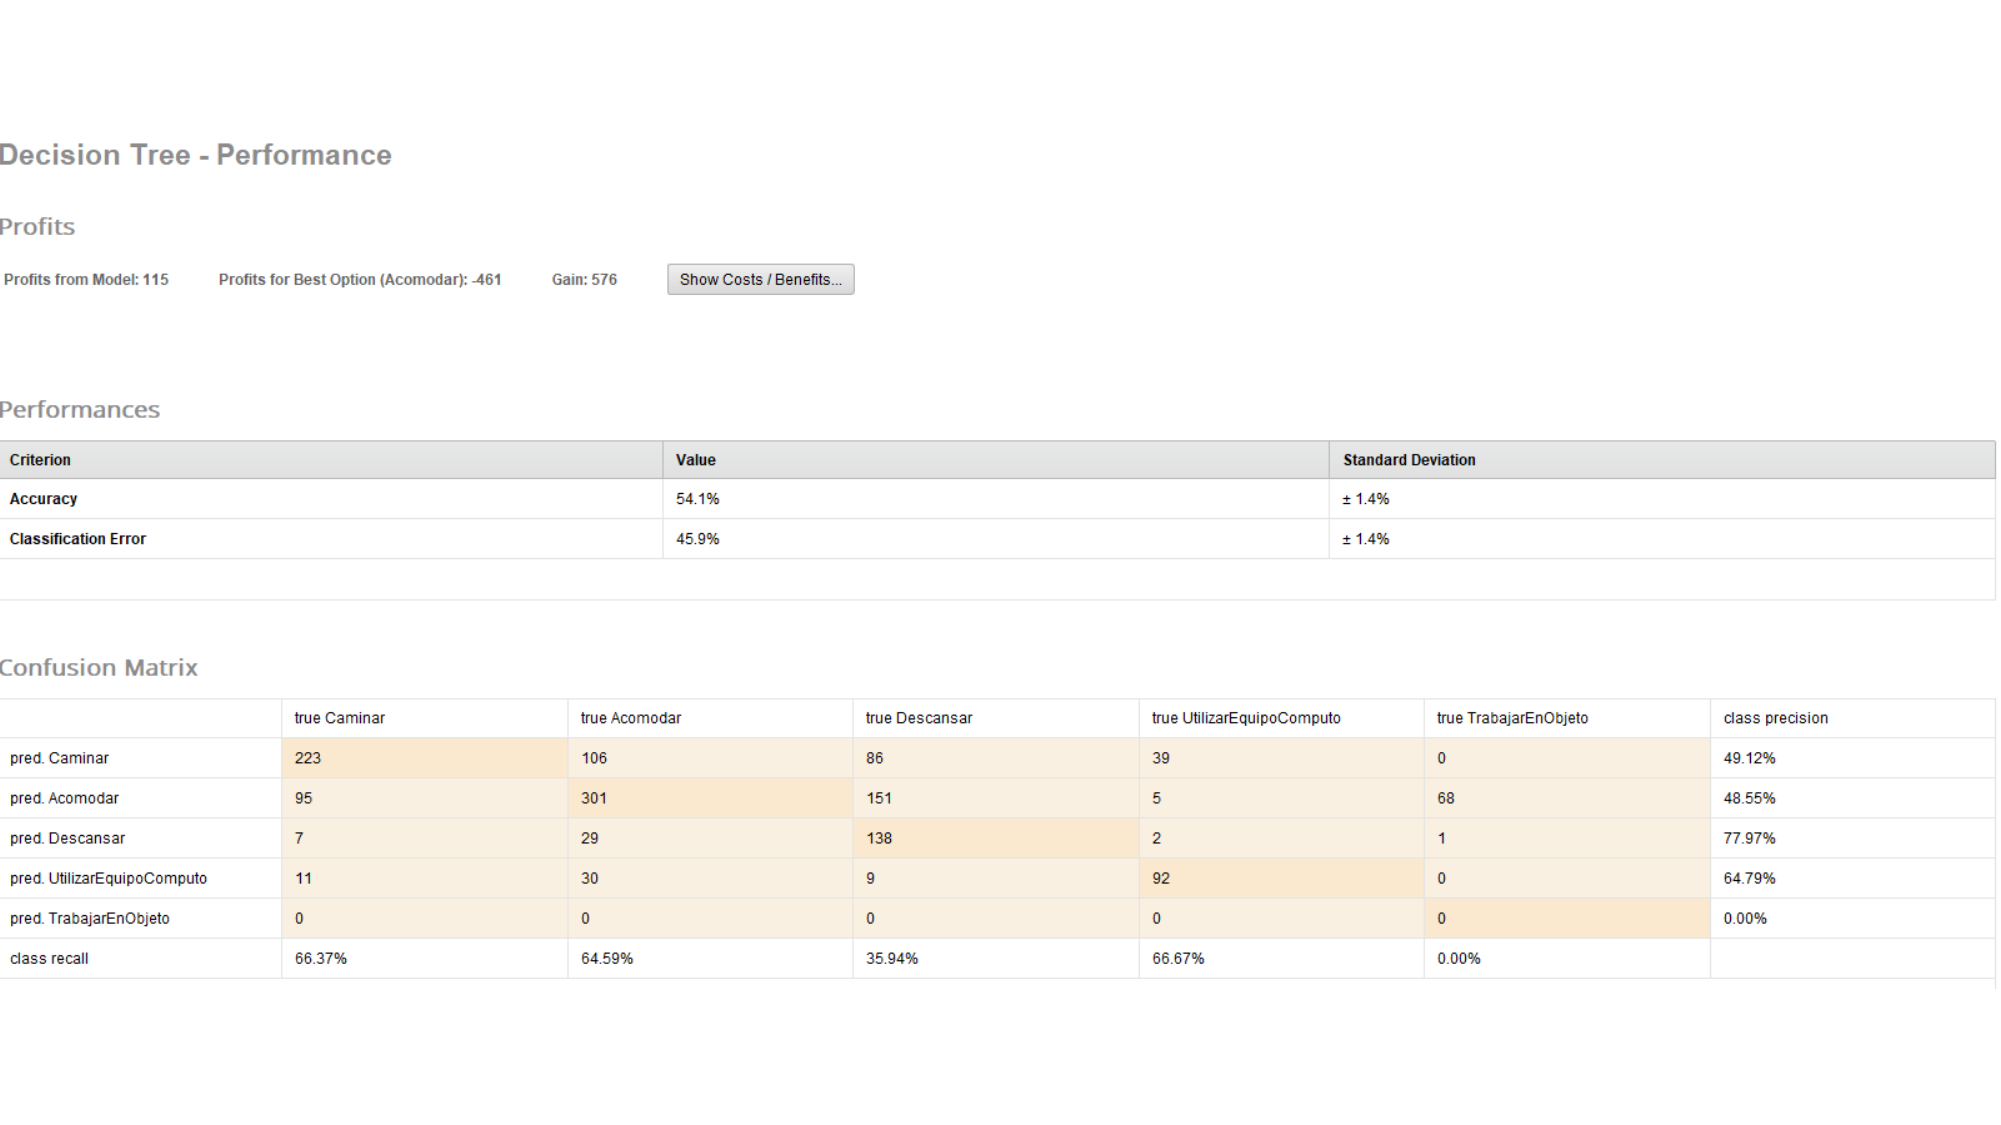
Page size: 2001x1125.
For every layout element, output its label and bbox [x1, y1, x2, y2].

picture [0, 136, 2000, 989]
